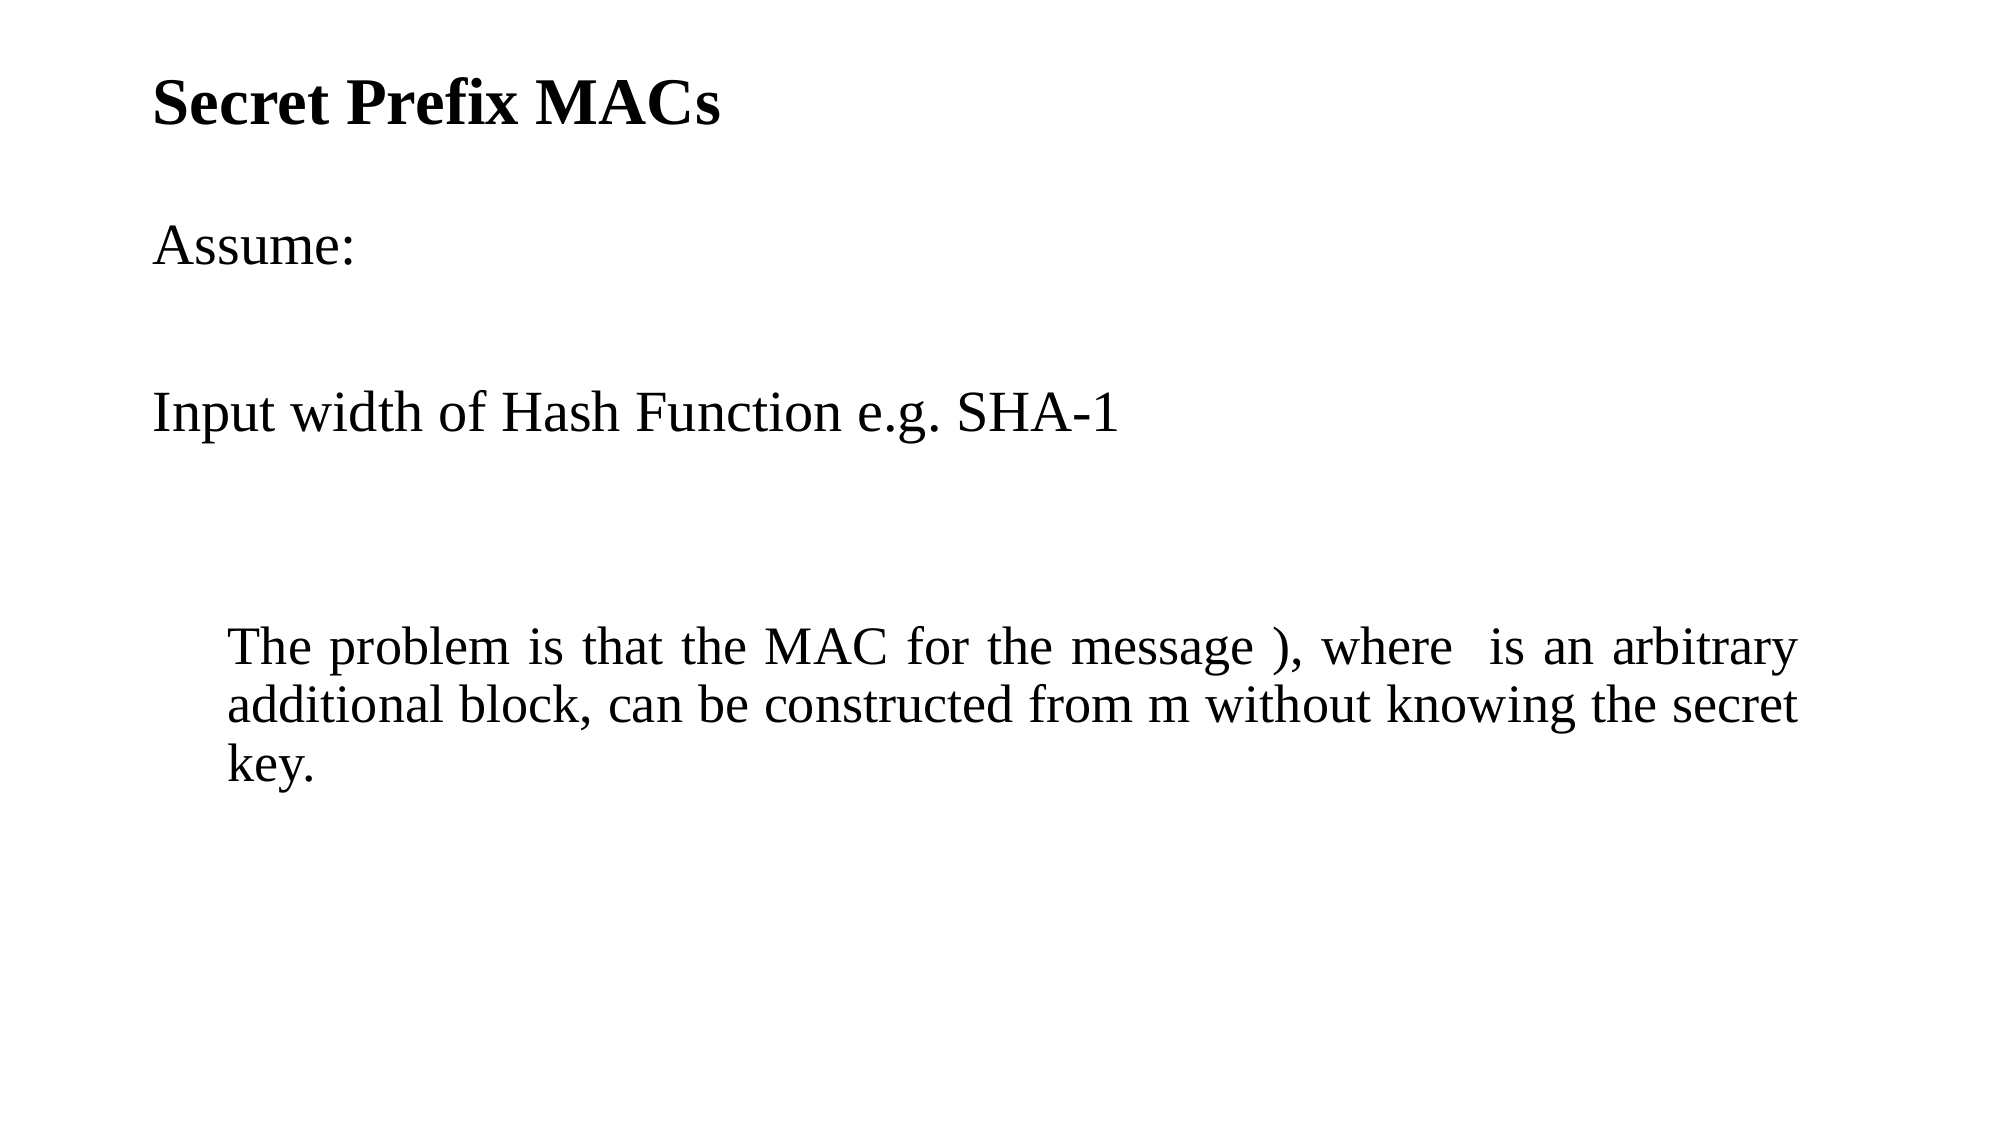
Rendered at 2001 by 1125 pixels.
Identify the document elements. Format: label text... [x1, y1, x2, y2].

title Secret Prefix MACs [137, 14, 1115, 192]
